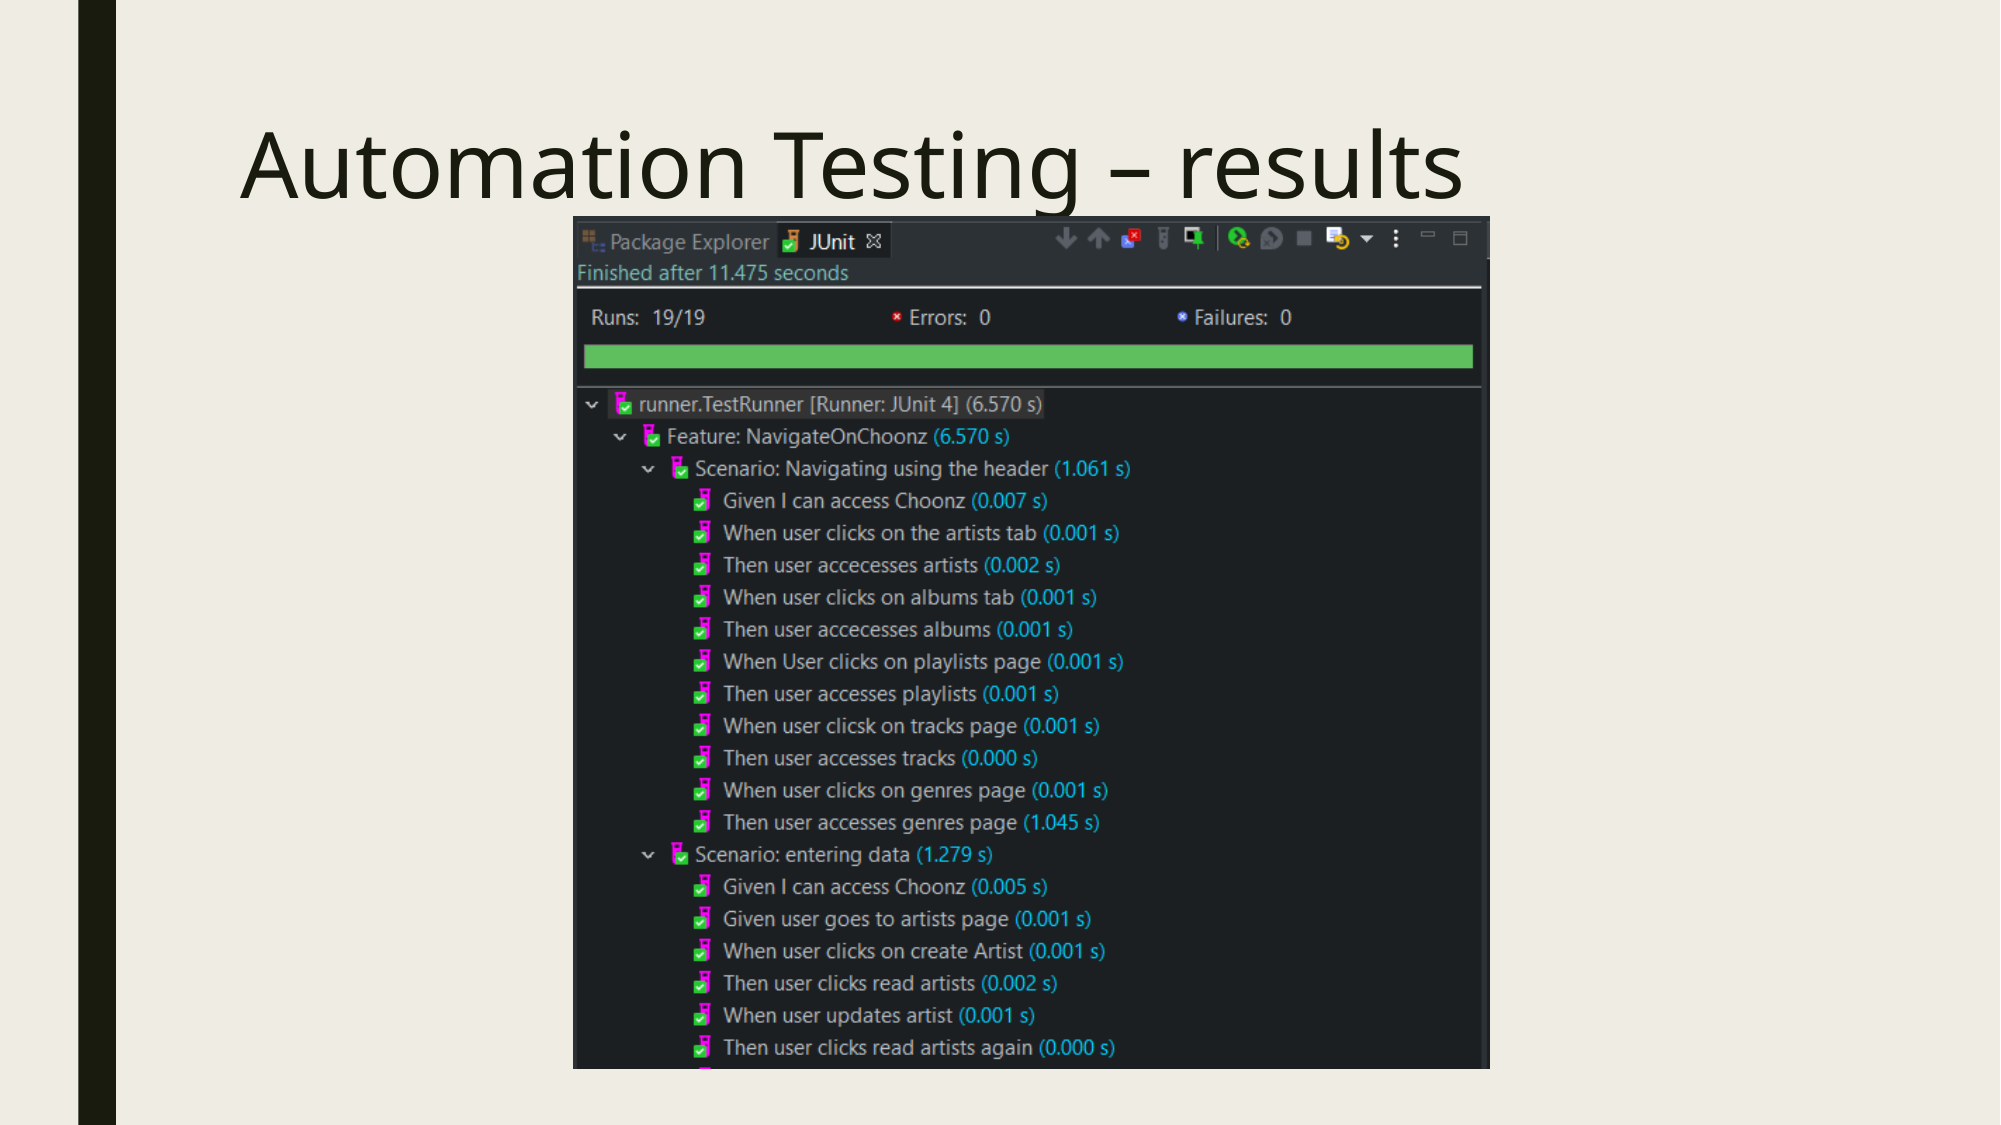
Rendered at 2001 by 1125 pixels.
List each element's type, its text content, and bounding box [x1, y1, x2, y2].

title Automation Testing – results [225, 112, 1800, 357]
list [573, 216, 1490, 1069]
